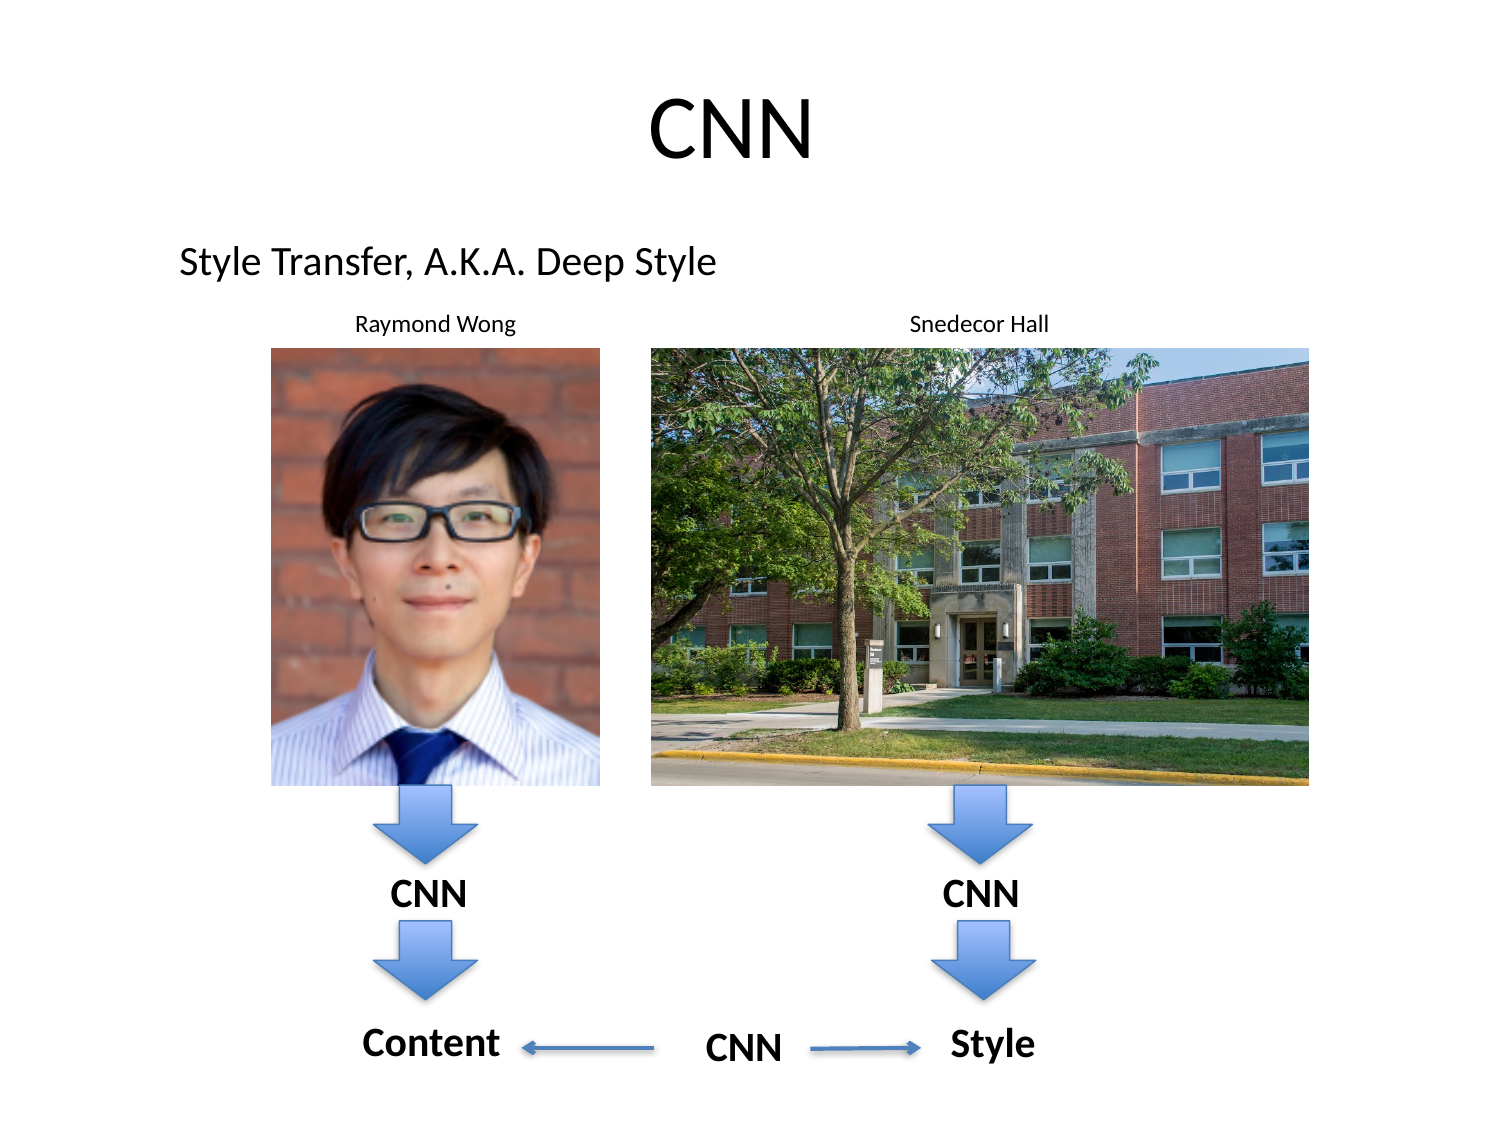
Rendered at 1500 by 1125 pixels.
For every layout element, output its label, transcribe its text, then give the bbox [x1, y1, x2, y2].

picture [271, 348, 600, 786]
text_box [927, 794, 1034, 858]
text_box CNN [691, 1012, 885, 1077]
subtitle Style Transfer, A.K.A. Deep Style [164, 225, 1292, 1018]
title CNN [94, 57, 1370, 187]
text_box Snedecor Hall [894, 300, 1238, 346]
picture [651, 348, 1309, 786]
text_box CNN [375, 858, 569, 924]
text_box Content [348, 1007, 542, 1073]
text_box [930, 924, 1037, 1001]
text_box [372, 924, 479, 1001]
text_box CNN [928, 858, 1122, 924]
text_box Raymond Wong [340, 300, 684, 346]
text_box Style [935, 1008, 1129, 1074]
text_box [372, 794, 479, 858]
